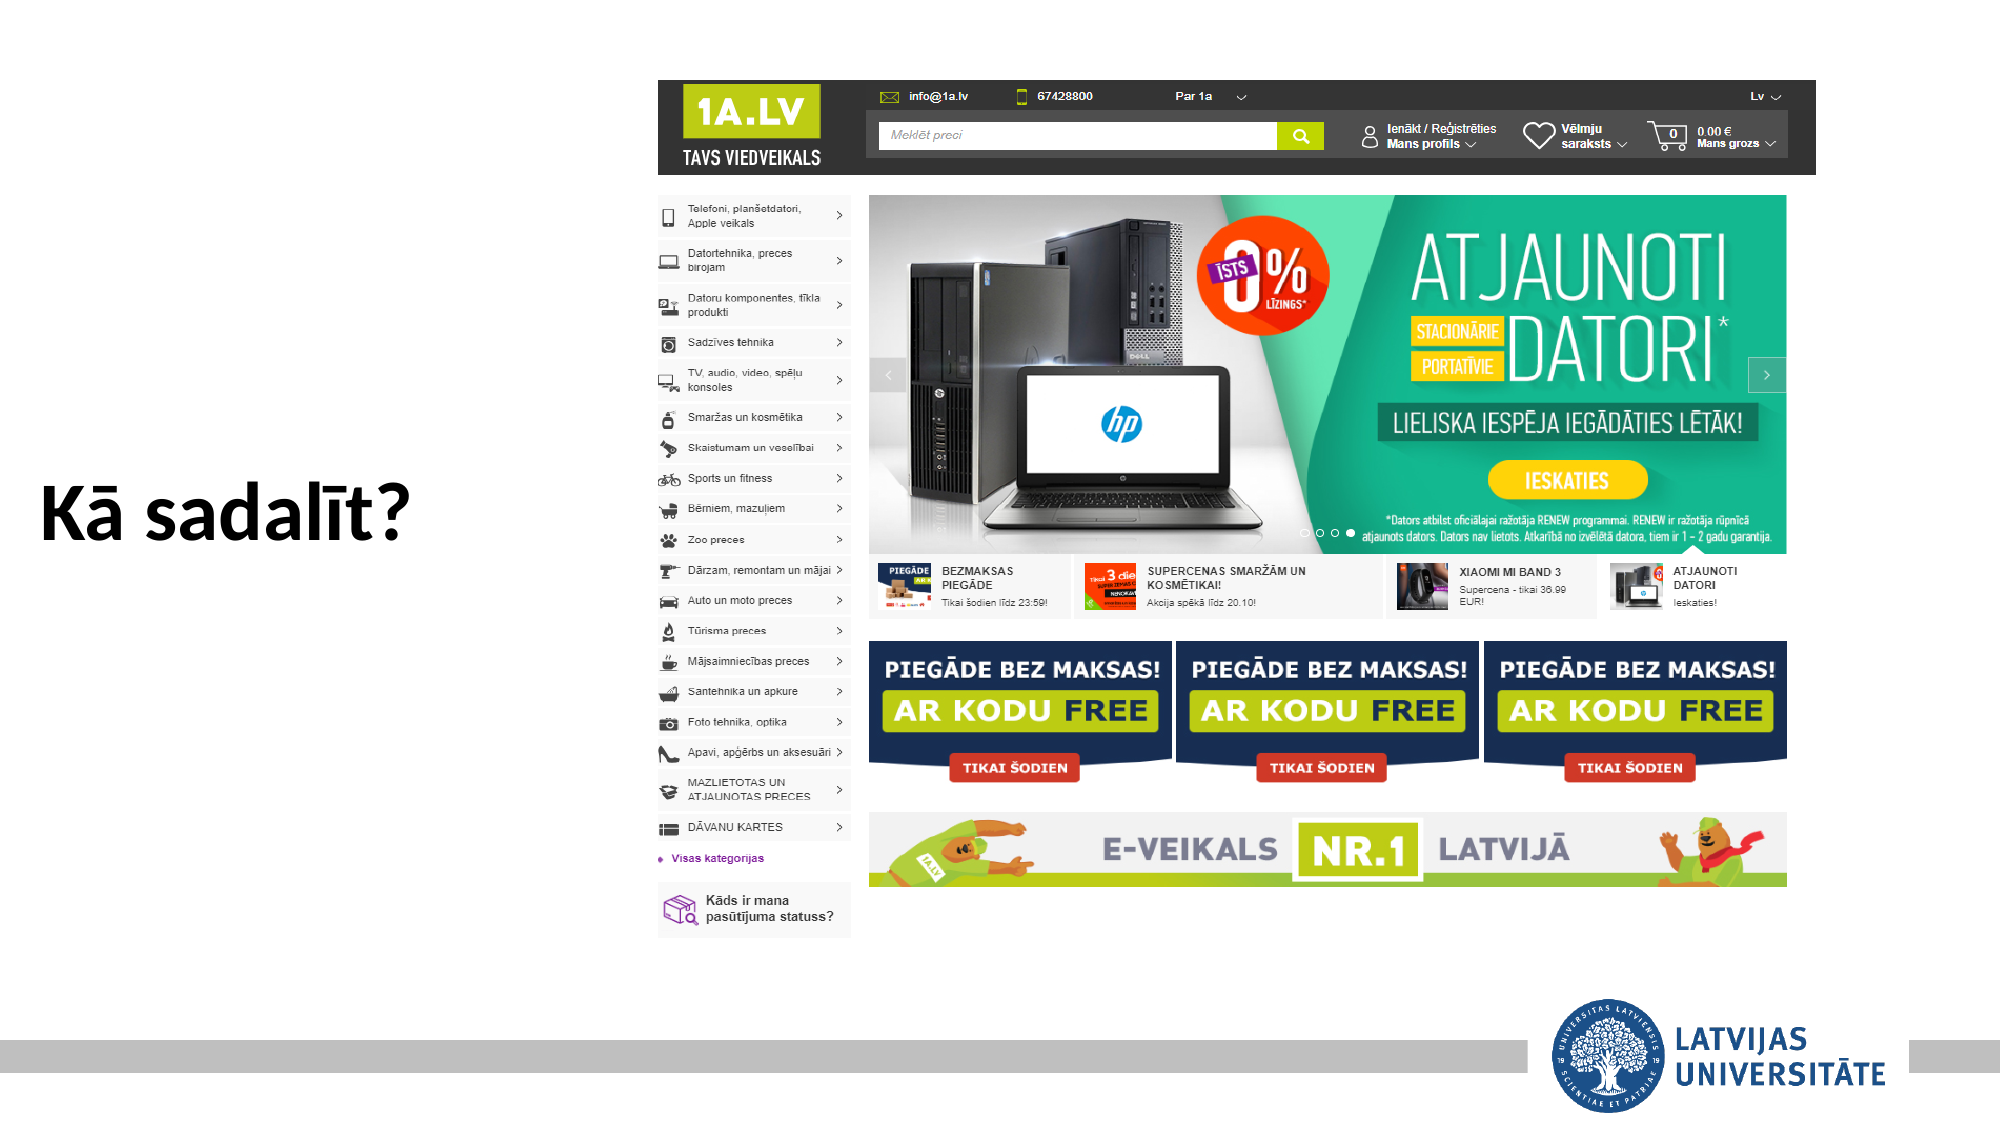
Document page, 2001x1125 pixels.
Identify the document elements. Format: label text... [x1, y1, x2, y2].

picture [1552, 999, 1885, 1113]
title Kā sadalīt? [0, 160, 454, 867]
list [657, 80, 1816, 947]
